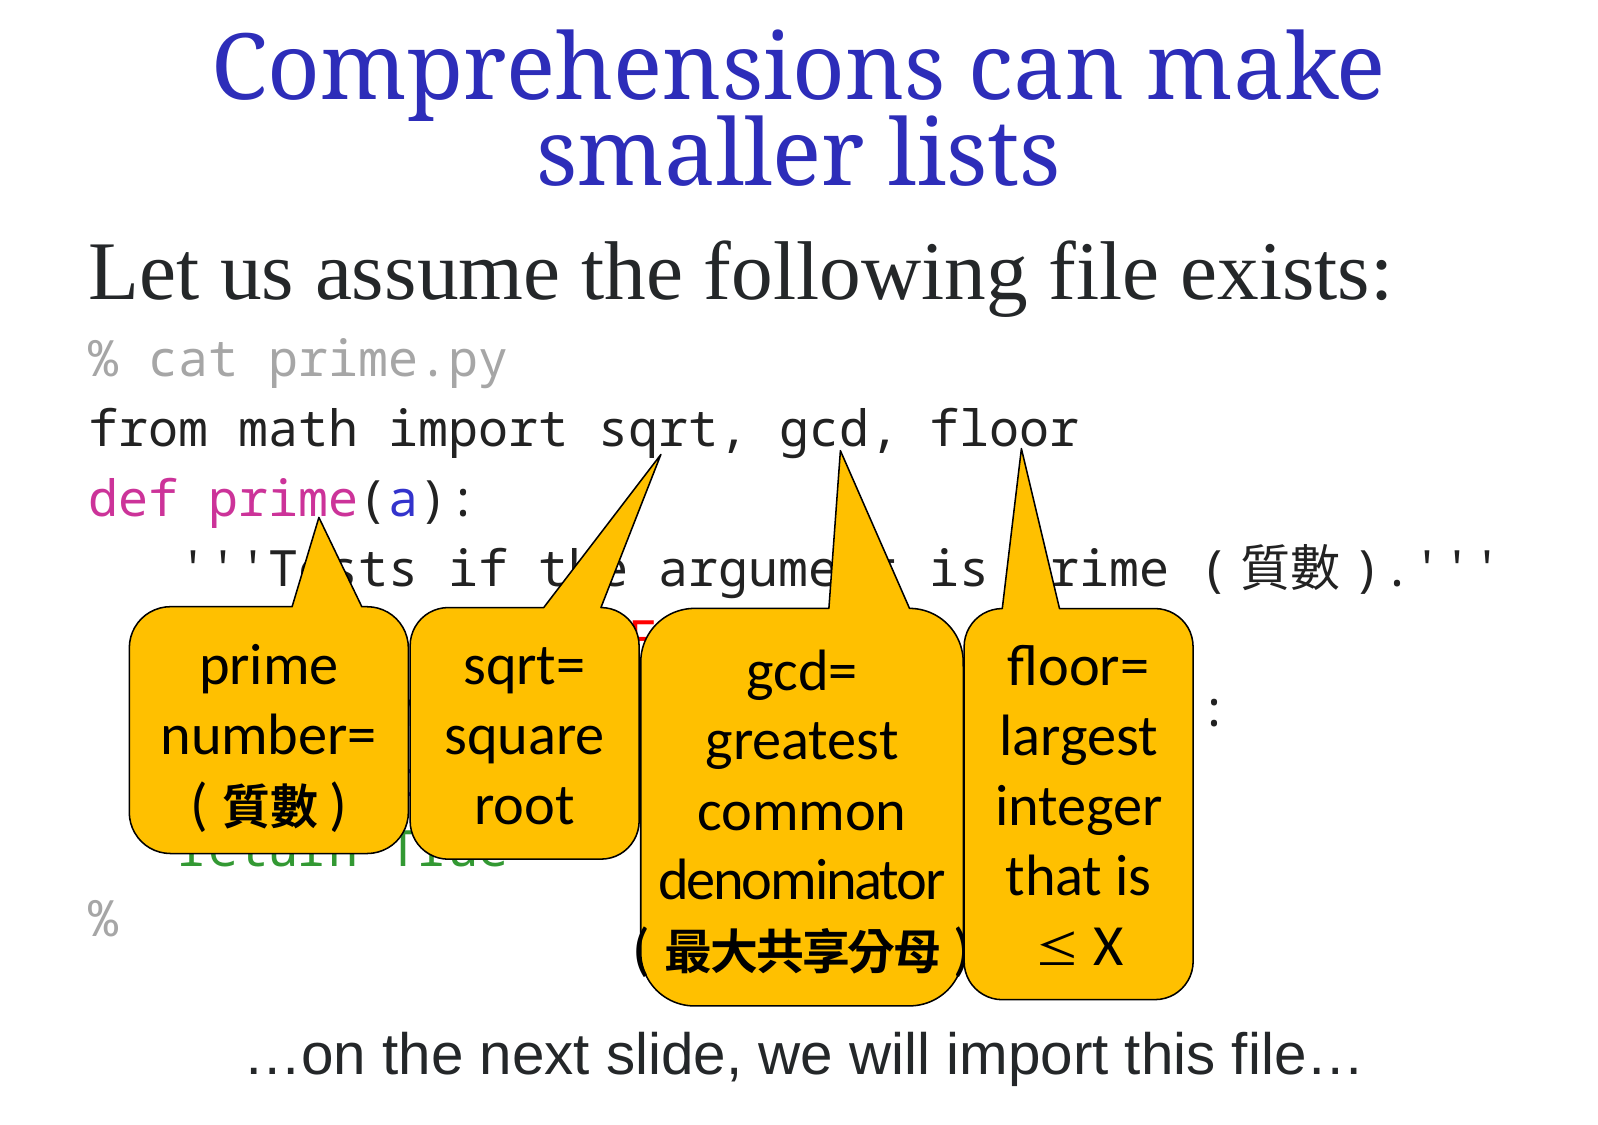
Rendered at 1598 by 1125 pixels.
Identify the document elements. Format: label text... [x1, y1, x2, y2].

list Let us assume the following file exists: % cat prime.py from math import sqrt, gcd, floor def prime(a): '''Tests if the argument is prime (質數).''' if a<2: return False for i in range(2,floor(sqrt(a))+1): if gcd(i,a)>1: return False return True % …on the next slide, we will import this file… [73, 216, 1537, 1113]
text_box gcd= greatest common denominator (最大共享分母) [640, 450, 964, 1006]
text_box smaller lists [49, 82, 1550, 216]
text_box sqrt= square root [410, 454, 661, 860]
title Comprehensions can make [48, 0, 1549, 125]
text_box floor= largest integer that is  X [964, 448, 1194, 1000]
text_box prime number= (質數) [129, 517, 409, 854]
